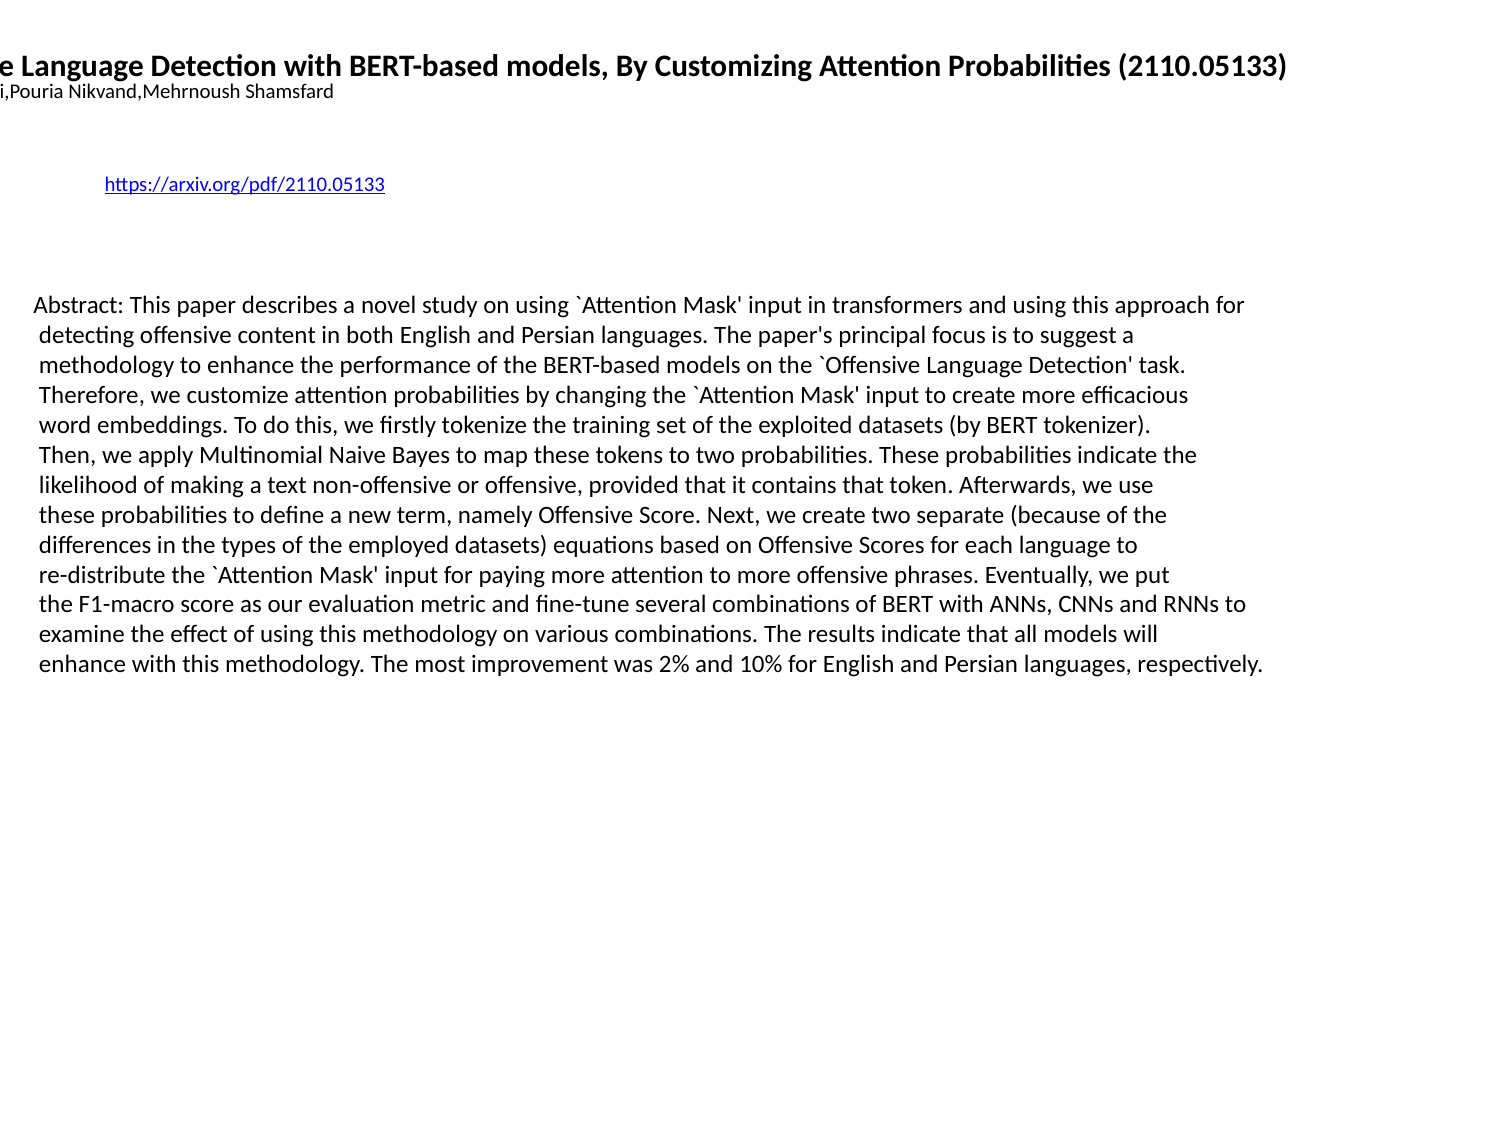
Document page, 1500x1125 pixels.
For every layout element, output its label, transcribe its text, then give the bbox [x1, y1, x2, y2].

text_box Abstract: This paper describes a novel study on using `Attention Mask' input in transformers and using this approach for detecting offensive content in both English and Persian languages. The paper's principal focus is to suggest a methodology to enhance the performance of the BERT-based models on the `Offensive Language Detection' task. Therefore, we customize attention probabilities by changing the `Attention Mask' input to create more efficacious word embeddings. To do this, we firstly tokenize the training set of the exploited datasets (by BERT tokenizer). Then, we apply Multinomial Naive Bayes to map these tokens to two probabilities. These probabilities indicate the likelihood of making a text non-offensive or offensive, provided that it contains that token. Afterwards, we use these probabilities to define a new term, namely Offensive Score. Next, we create two separate (because of the differences in the types of the employed datasets) equations based on Offensive Scores for each language to re-distribute the `Attention Mask' input for paying more attention to more offensive phrases. Eventually, we put the F1-macro score as our evaluation metric and fine-tune several combinations of BERT with ANNs, CNNs and RNNs to examine the effect of using this methodology on various combinations. The results indicate that all models will enhance with this methodology. The most improvement was 2% and 10% for English and Persian languages, respectively. [18, 236, 1281, 741]
text_box Offensive Language Detection with BERT-based models, By Customizing Attention Probabilities (2110.05133) Peyman Alavi,Pouria Nikvand,Mehrnoush Shamsfard [0, 0, 1304, 110]
text_box https://arxiv.org/pdf/2110.05133 [89, 118, 401, 203]
